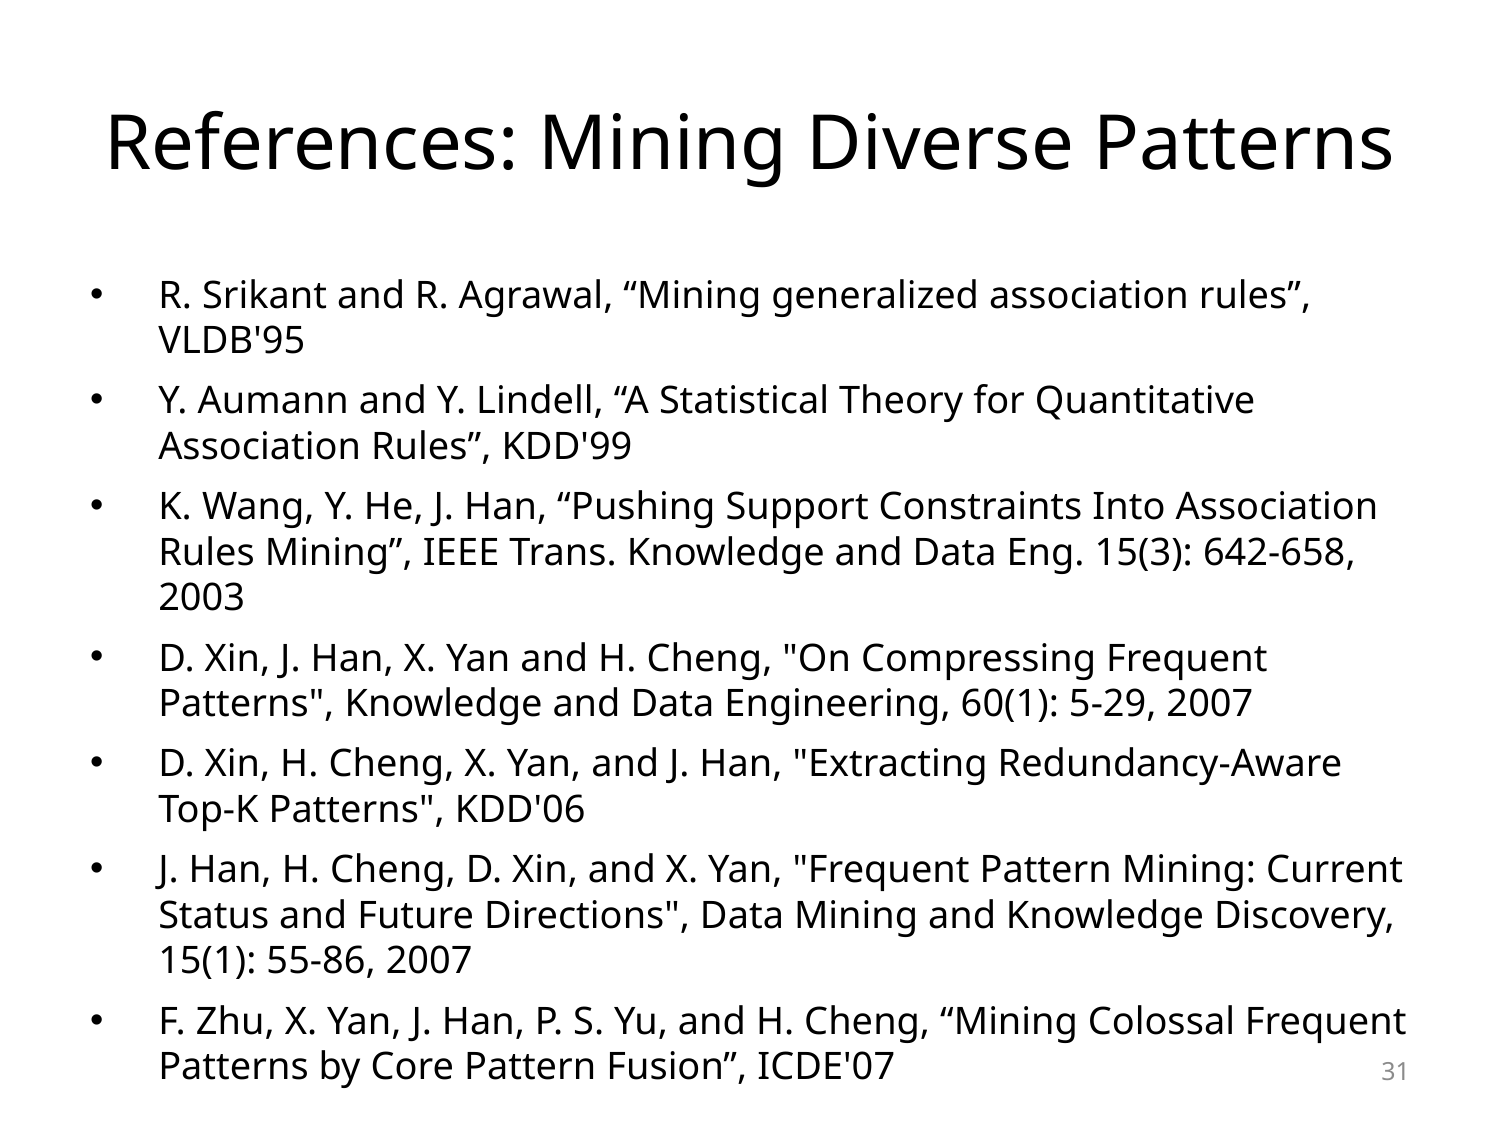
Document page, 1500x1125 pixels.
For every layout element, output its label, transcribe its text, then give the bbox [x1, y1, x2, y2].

list R. Srikant and R. Agrawal, “Mining generalized association rules”, VLDB'95 Y. Aumann and Y. Lindell, “A Statistical Theory for Quantitative Association Rules”, KDD'99 K. Wang, Y. He, J. Han, “Pushing Support Constraints Into Association Rules Mining”, IEEE Trans. Knowledge and Data Eng. 15(3): 642-658, 2003 D. Xin, J. Han, X. Yan and H. Cheng, "On Compressing Frequent Patterns", Knowledge and Data Engineering, 60(1): 5-29, 2007 D. Xin, H. Cheng, X. Yan, and J. Han, "Extracting Redundancy-Aware Top-K Patterns", KDD'06 J. Han, H. Cheng, D. Xin, and X. Yan, "Frequent Pattern Mining: Current Status and Future Directions", Data Mining and Knowledge Discovery, 15(1): 55-86, 2007 F. Zhu, X. Yan, J. Han, P. S. Yu, and H. Cheng, “Mining Colossal Frequent Patterns by Core Pattern Fusion”, ICDE'07 [75, 262, 1425, 1103]
slide_number 31 [1074, 1042, 1425, 1103]
title References: Mining Diverse Patterns [75, 45, 1425, 233]
